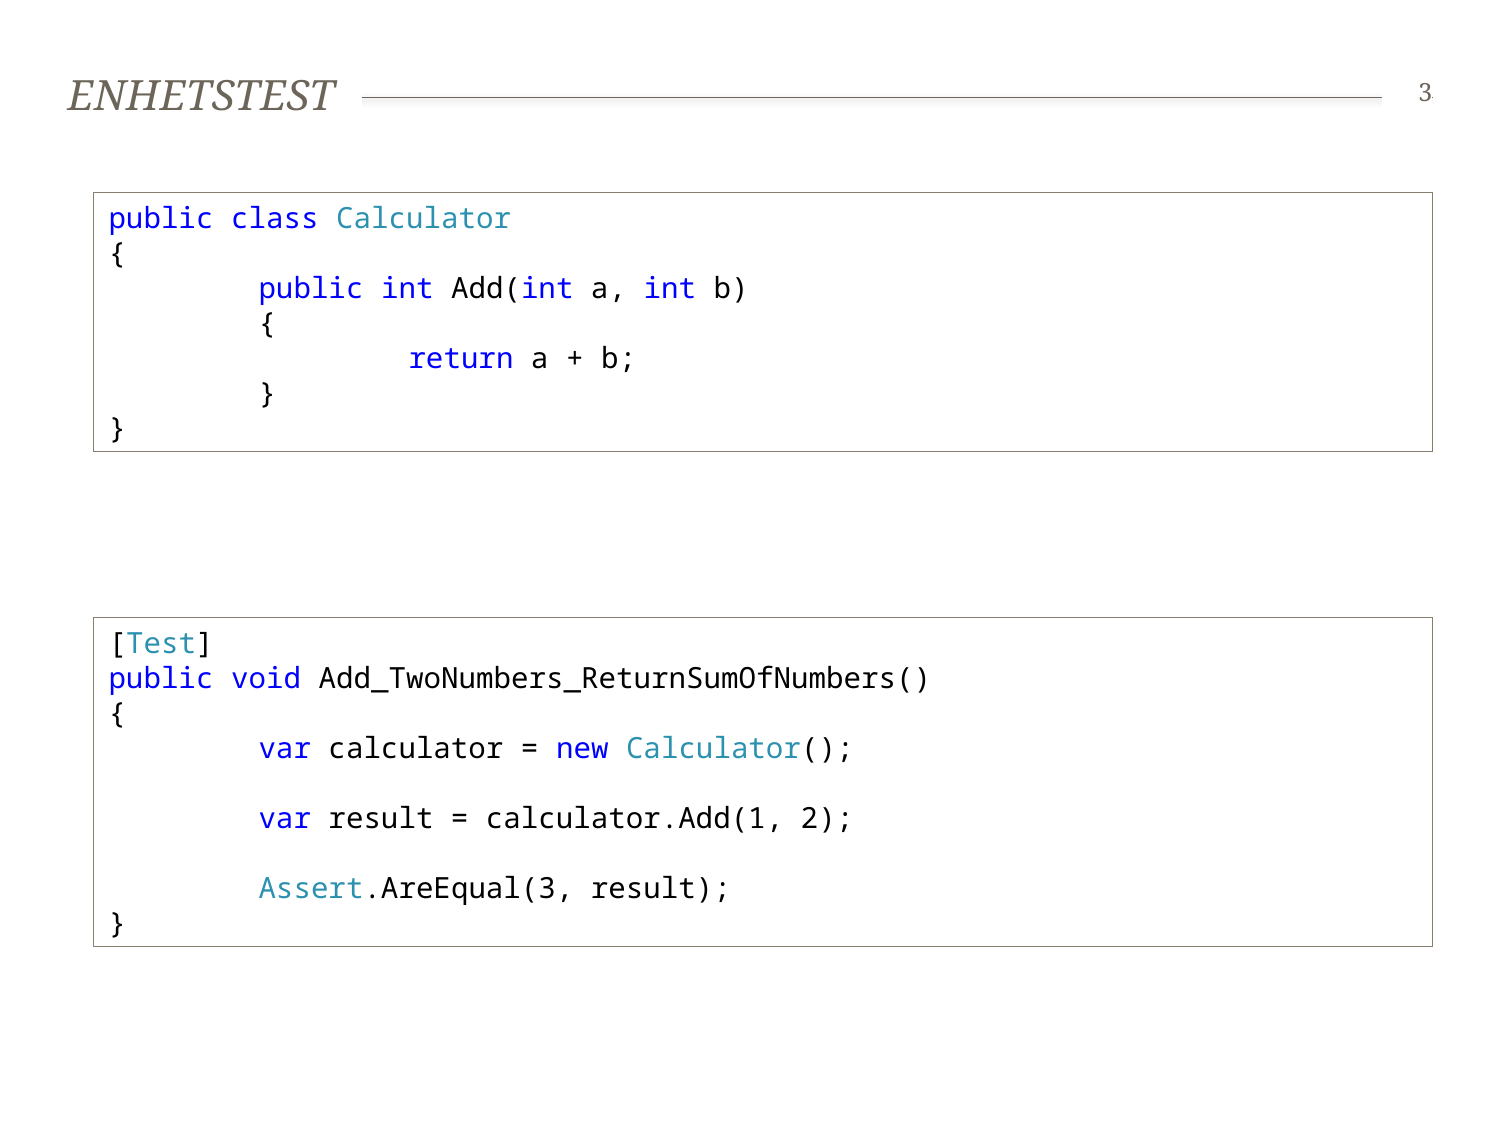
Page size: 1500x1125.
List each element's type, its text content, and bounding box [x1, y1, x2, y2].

slide_number 3 [1381, 70, 1433, 117]
text_box public class Calculator { public int Add(int a, int b) { return a + b; } } [93, 192, 1433, 452]
title Enhetstest [52, 68, 362, 120]
text_box [Test] public void Add_TwoNumbers_ReturnSumOfNumbers() { var calculator = new Calculator(); var result = calculator.Add(1, 2); Assert.AreEqual(3, result); } [93, 617, 1433, 947]
